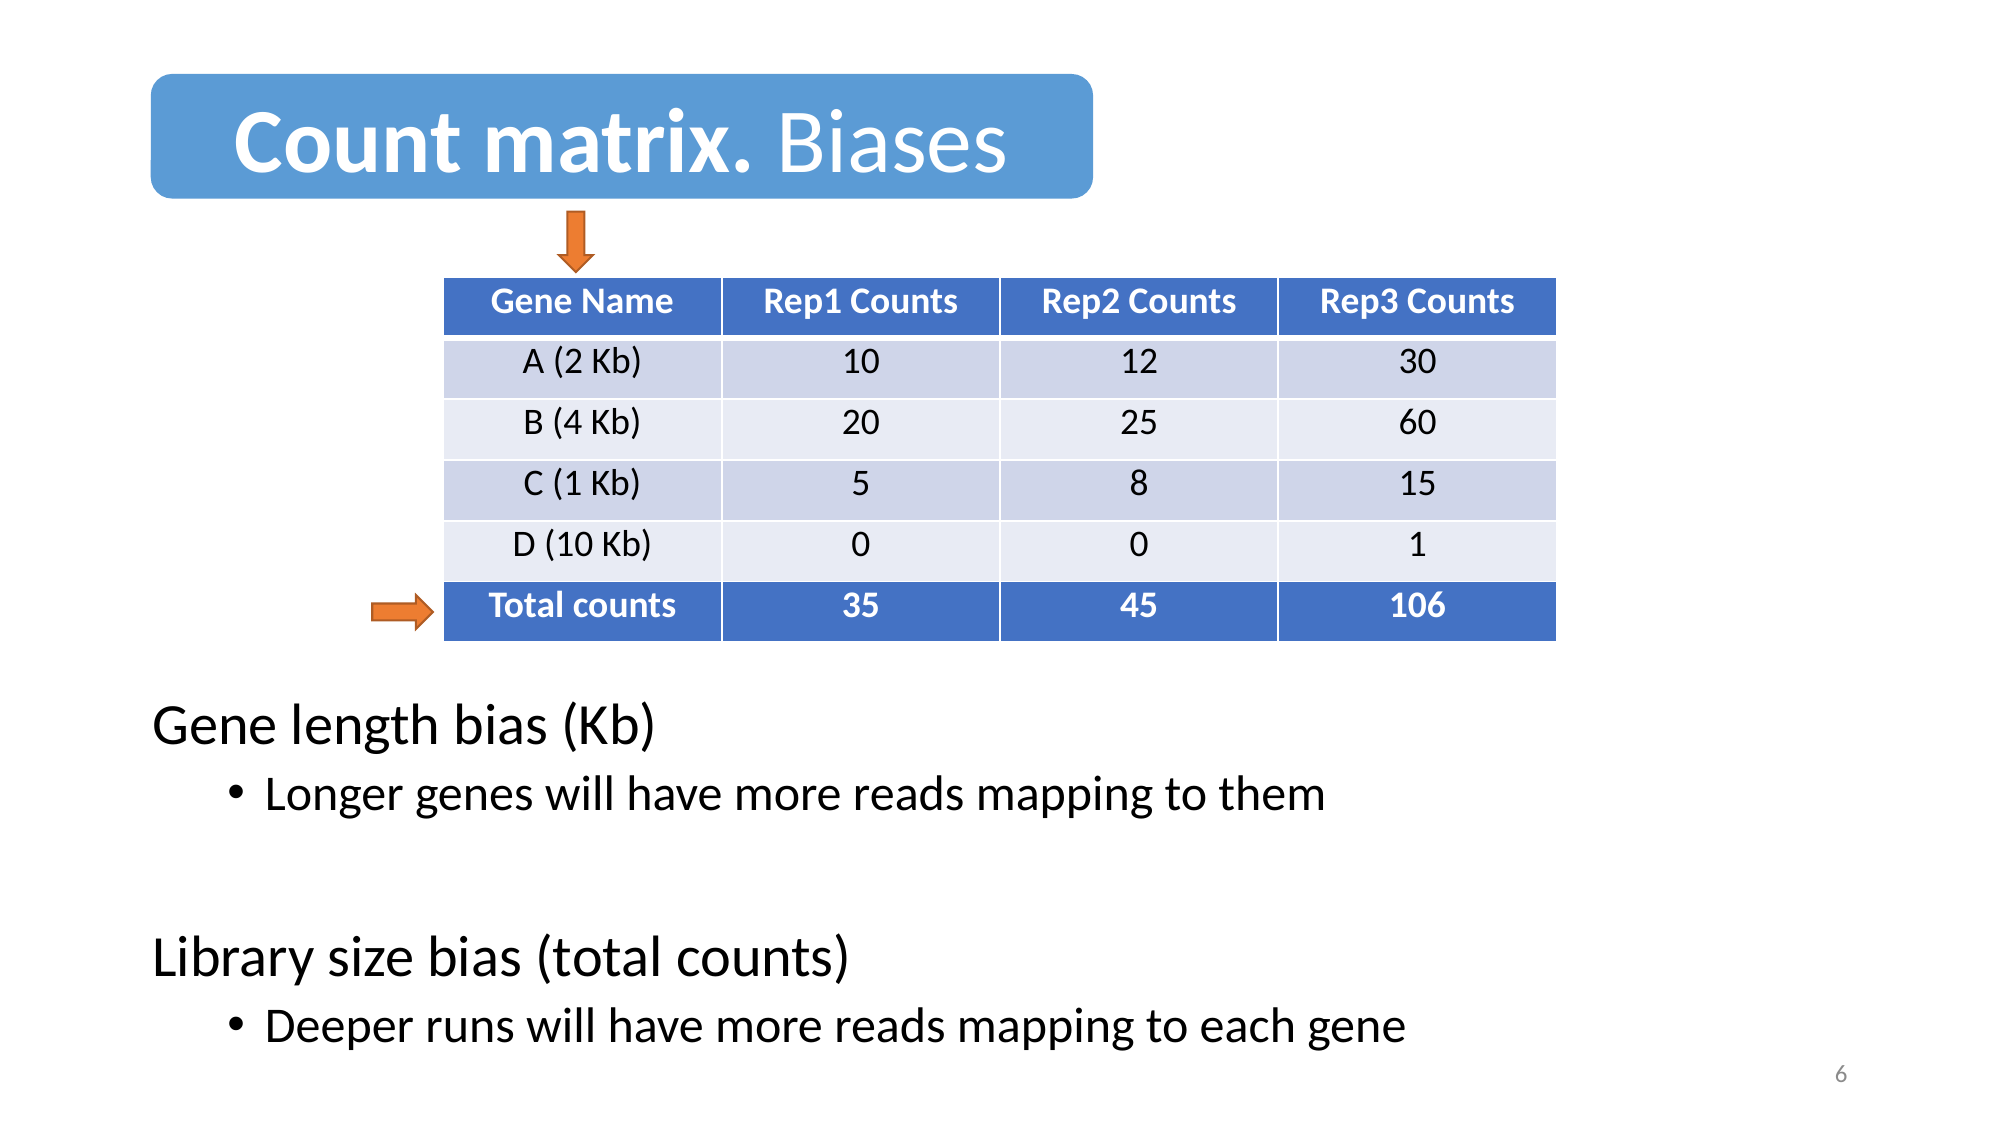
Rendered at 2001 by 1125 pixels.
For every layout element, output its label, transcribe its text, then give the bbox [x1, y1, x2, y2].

table_cell 1 [1279, 522, 1556, 581]
table_header Rep3 Counts [1279, 278, 1556, 335]
text_box [556, 210, 596, 274]
table_cell 0 [1001, 522, 1277, 581]
table_cell 35 [723, 582, 999, 641]
slide_number 6 [1412, 1042, 1863, 1103]
table_cell 15 [1279, 461, 1556, 520]
text_box Count matrix. Biases [150, 73, 1094, 199]
text_box [371, 592, 435, 632]
table_cell 12 [1001, 341, 1277, 398]
table_cell 0 [723, 522, 999, 581]
table_cell 45 [1001, 582, 1277, 641]
table_cell 106 [1279, 582, 1556, 641]
list Gene length bias (Kb) Longer genes will have more reads mapping to them Library size bias (total counts) Deeper runs will have more reads mapping to each gene [137, 686, 1863, 1082]
table_header Gene Name [444, 278, 721, 335]
table_cell 30 [1279, 341, 1556, 398]
table_cell C (1 Kb) [444, 461, 721, 520]
table_cell 10 [723, 341, 999, 398]
table_cell A (2 Kb) [444, 341, 721, 398]
table_cell 5 [723, 461, 999, 520]
table_cell B (4 Kb) [444, 400, 721, 459]
table_cell Total counts [444, 582, 721, 641]
table_header Rep1 Counts [723, 278, 999, 335]
table_cell 20 [723, 400, 999, 459]
table_cell D (10 Kb) [444, 522, 721, 581]
table_cell 25 [1001, 400, 1277, 459]
table_cell 60 [1279, 400, 1556, 459]
table_header Rep2 Counts [1001, 278, 1277, 335]
table_cell 8 [1001, 461, 1277, 520]
